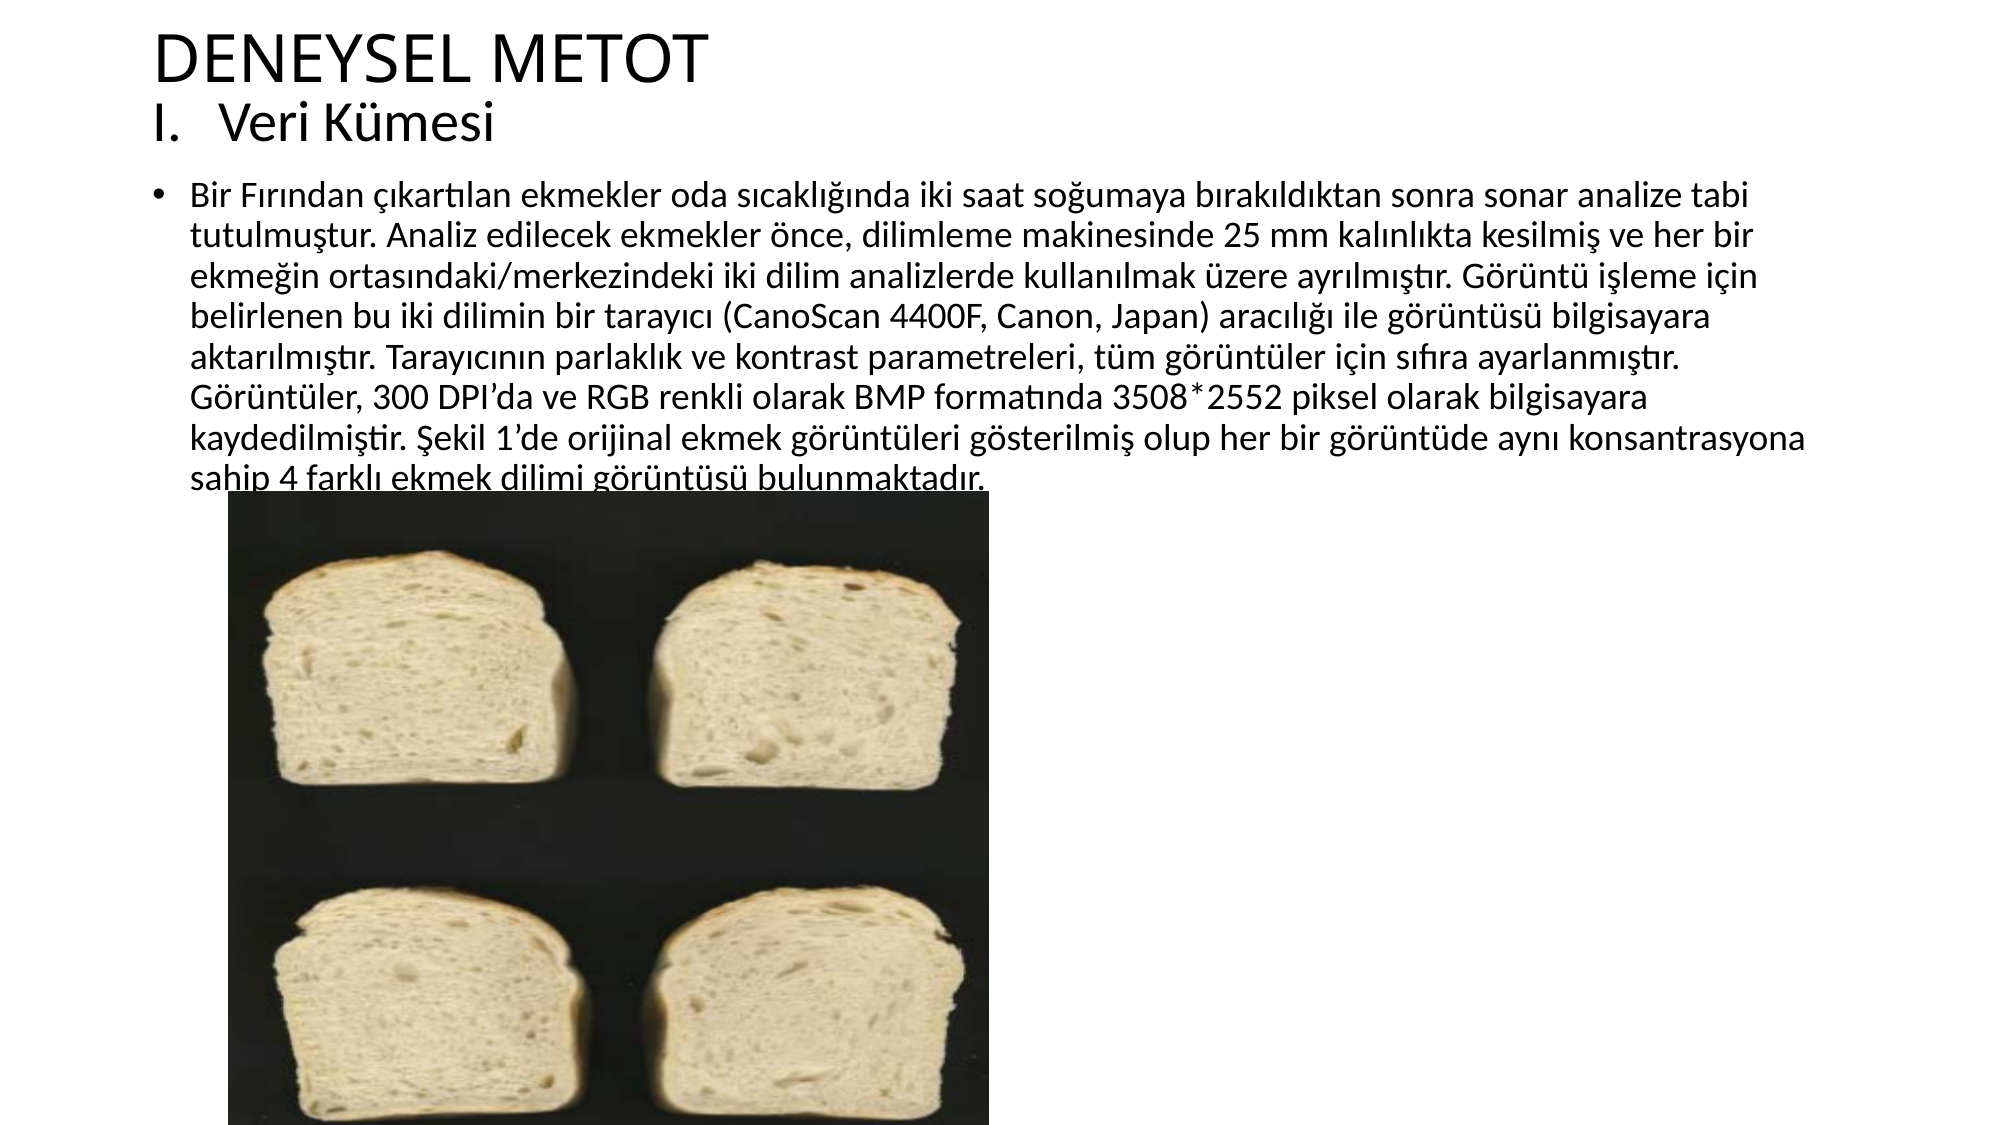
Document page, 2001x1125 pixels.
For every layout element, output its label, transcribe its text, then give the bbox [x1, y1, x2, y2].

list Veri Kümesi Bir Fırından çıkartılan ekmekler oda sıcaklığında iki saat soğumaya bırakıldıktan sonra sonar analize tabi tutulmuştur. Analiz edilecek ekmekler önce, dilimleme makinesinde 25 mm kalınlıkta kesilmiş ve her bir ekmeğin ortasındaki/merkezindeki iki dilim analizlerde kullanılmak üzere ayrılmıştır. Görüntü işleme için belirlenen bu iki dilimin bir tarayıcı (CanoScan 4400F, Canon, Japan) aracılığı ile görüntüsü bilgisayara aktarılmıştır. Tarayıcının parlaklık ve kontrast parametreleri, tüm görüntüler için sıfıra ayarlanmıştır. Görüntüler, 300 DPI’da ve RGB renkli olarak BMP formatında 3508*2552 piksel olarak bilgisayara kaydedilmiştir. Şekil 1’de orijinal ekmek görüntüleri gösterilmiş olup her bir görüntüde aynı konsantrasyona sahip 4 farklı ekmek dilimi görüntüsü bulunmaktadır. [137, 83, 1863, 1014]
title DENEYSEL METOT [137, 0, 1954, 123]
picture [228, 491, 989, 1125]
